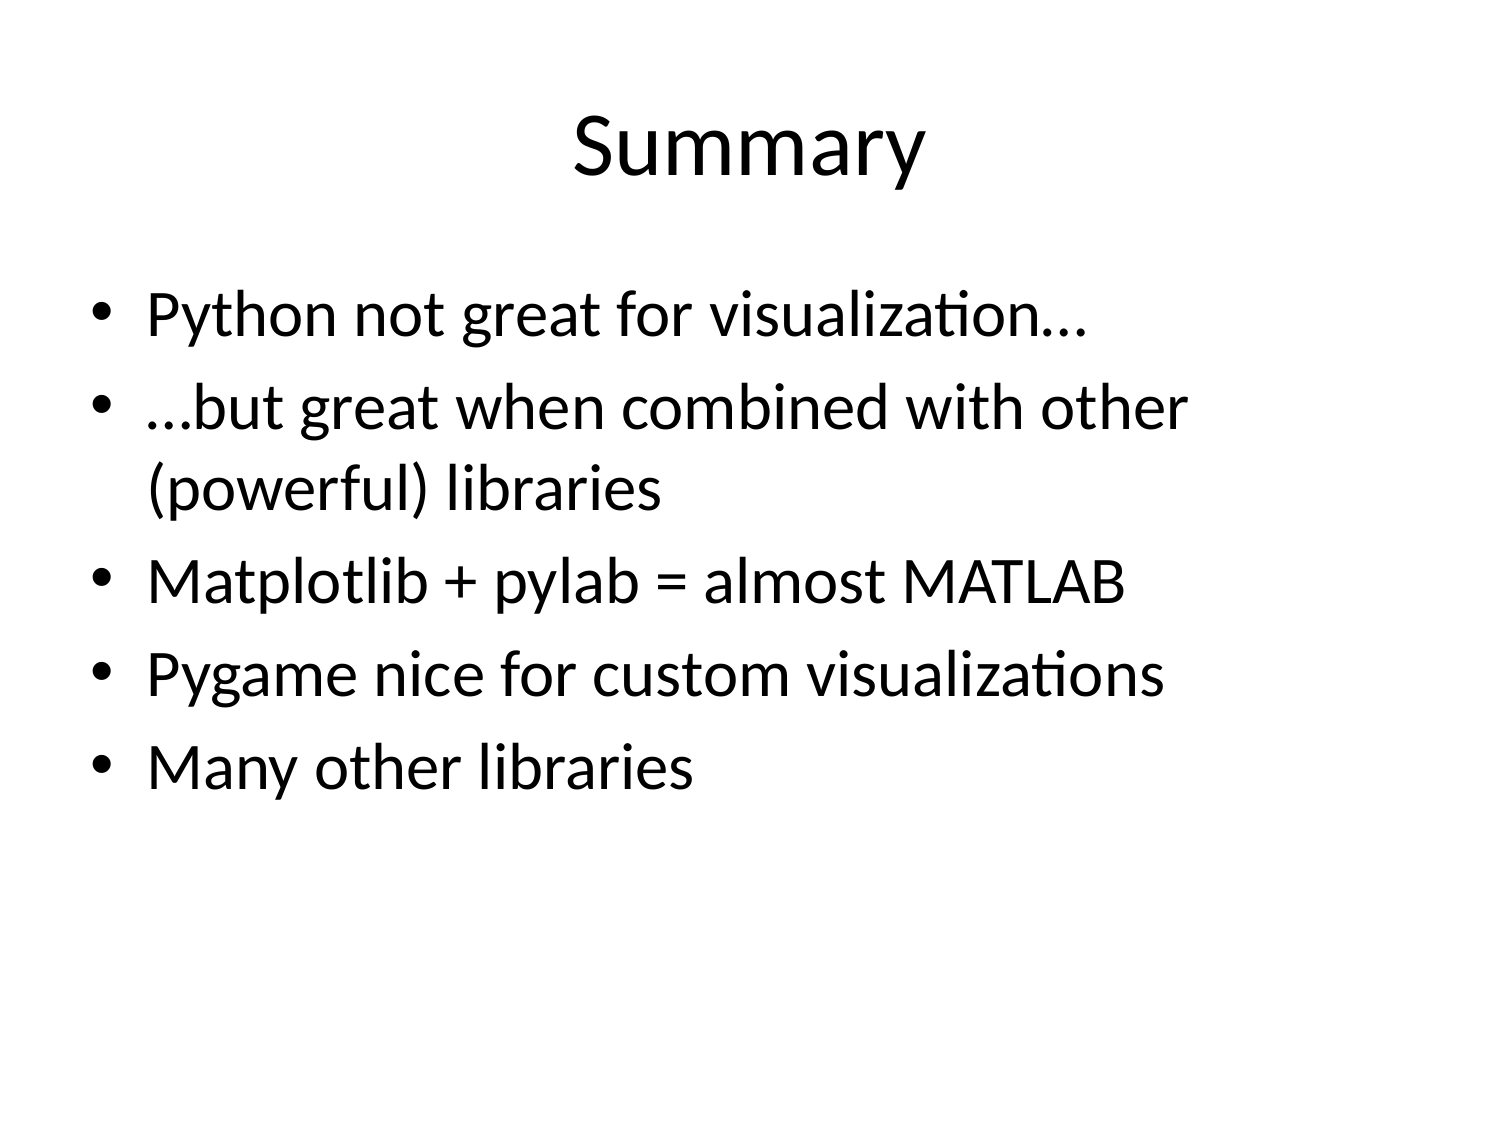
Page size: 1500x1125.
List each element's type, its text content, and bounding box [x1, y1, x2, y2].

title Summary [75, 45, 1425, 233]
list Python not great for visualization… …but great when combined with other (powerful) libraries Matplotlib + pylab = almost MATLAB Pygame nice for custom visualizations Many other libraries [75, 262, 1425, 1005]
